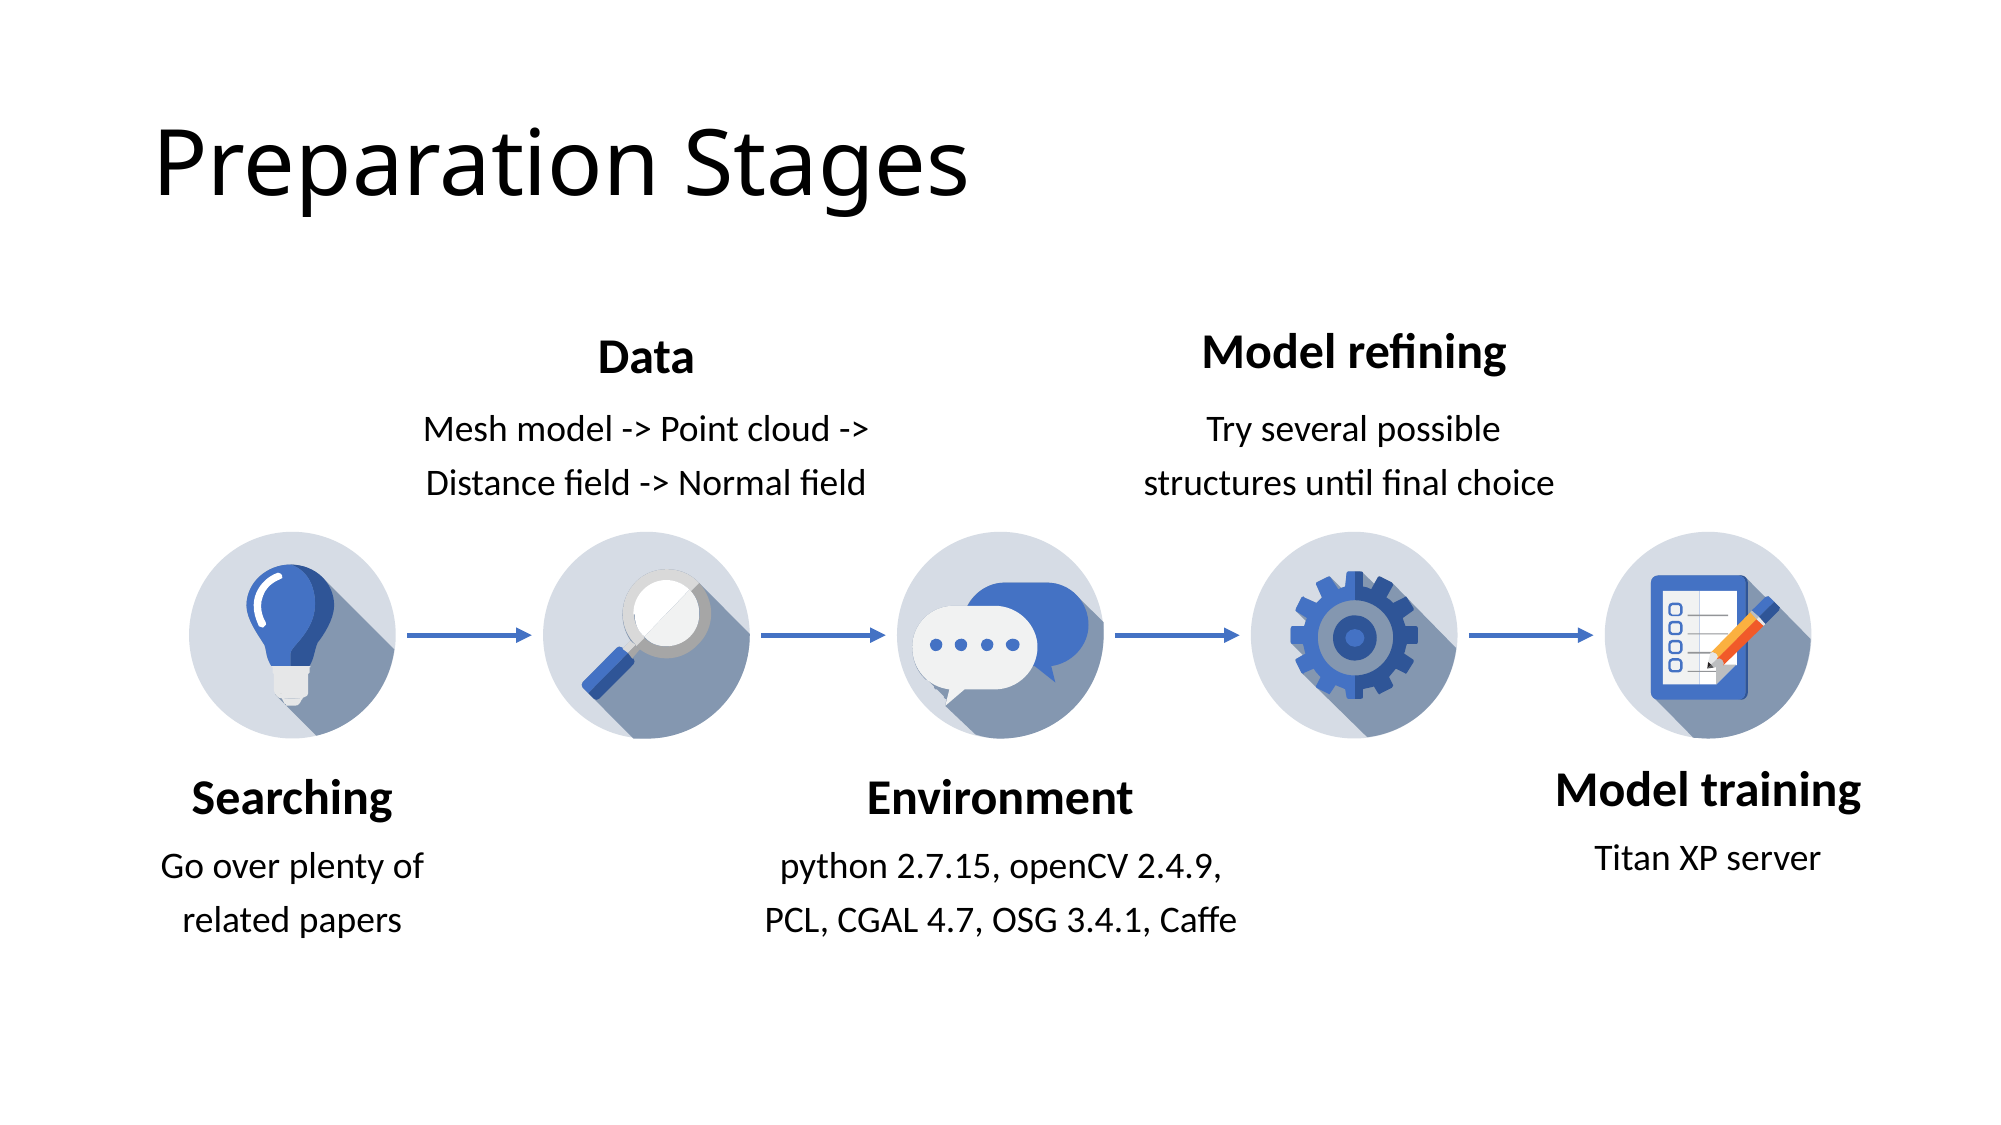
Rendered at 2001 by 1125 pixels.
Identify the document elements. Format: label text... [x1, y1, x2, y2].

title Preparation Stages [137, 56, 1863, 275]
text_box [122, 318, 1878, 922]
